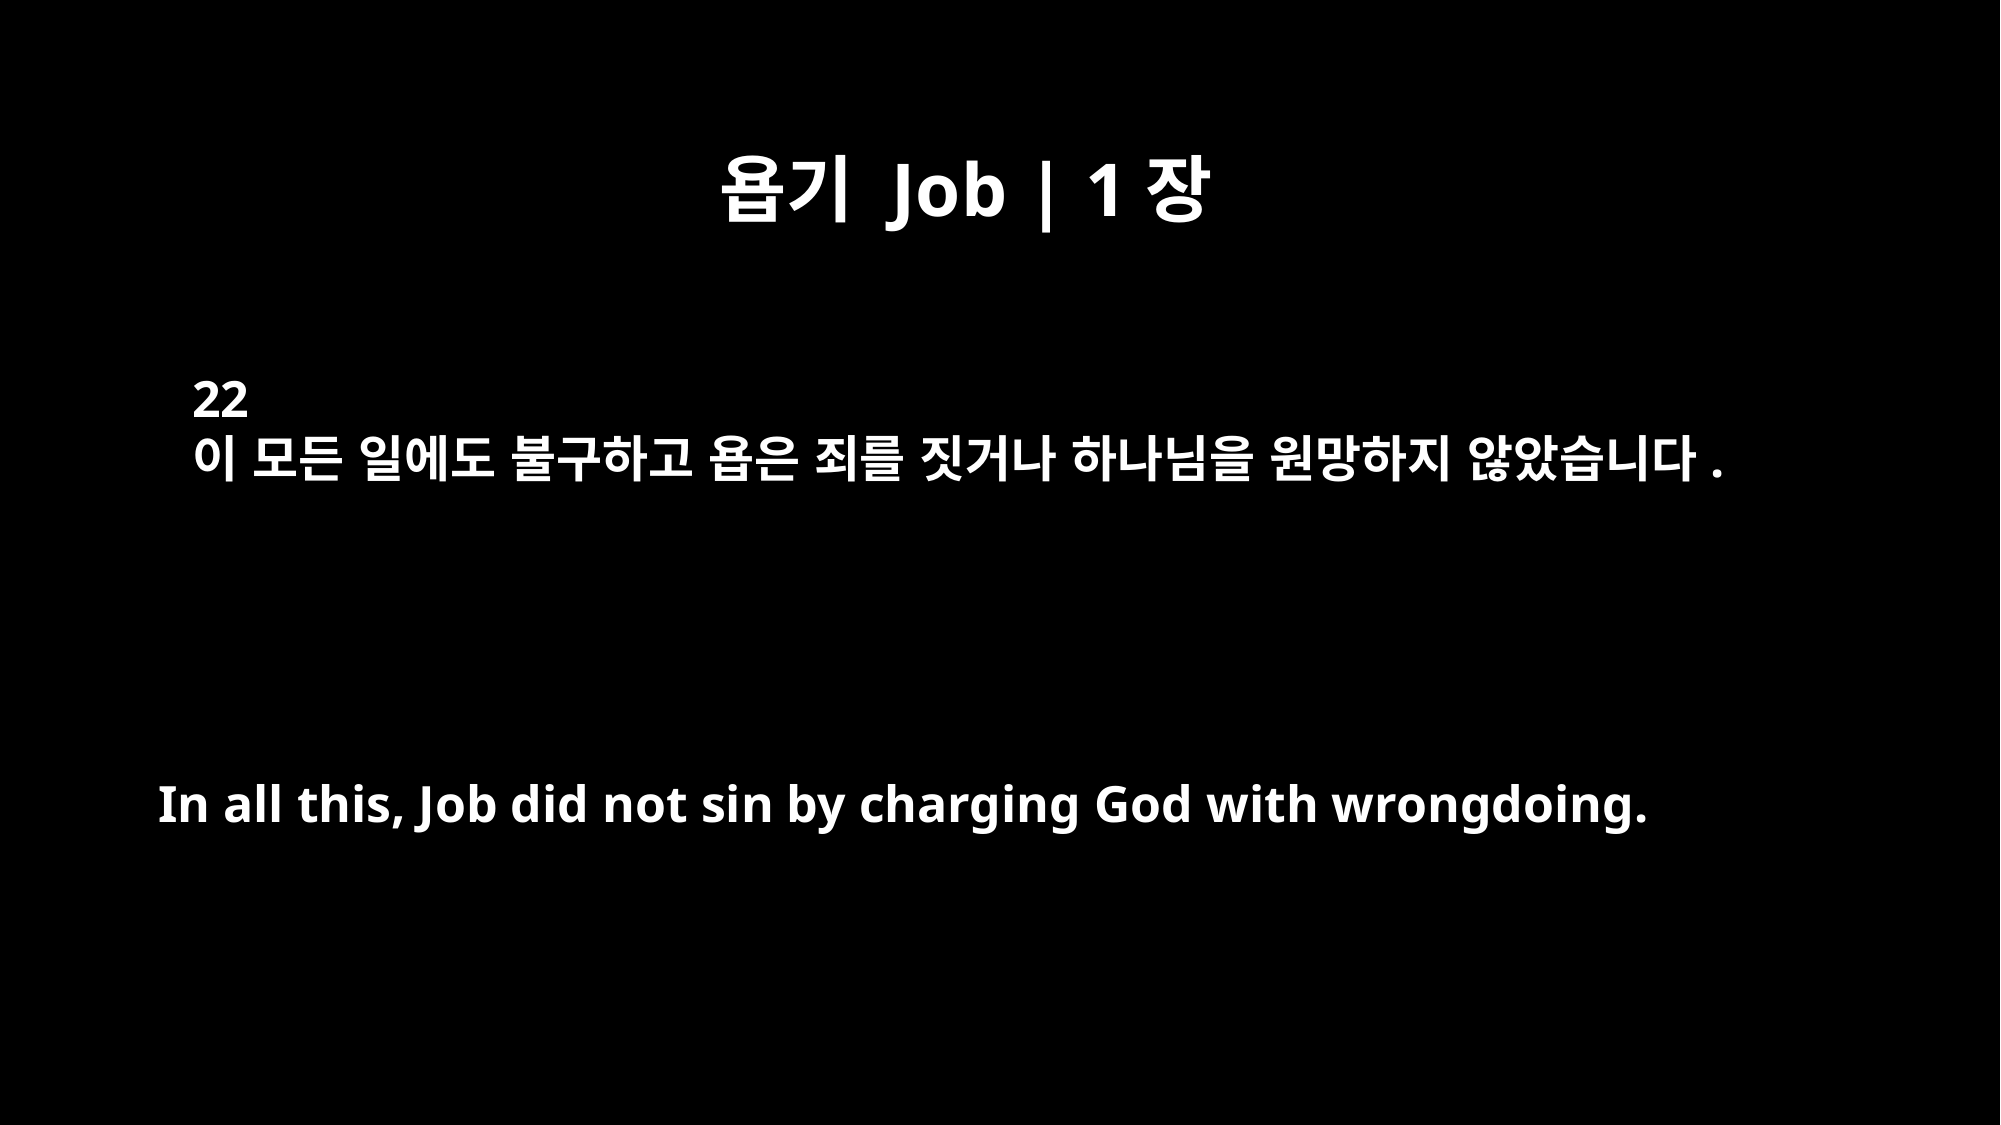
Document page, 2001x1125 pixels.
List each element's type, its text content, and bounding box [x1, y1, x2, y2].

text_box In all this, Job did not sin by charging God with wrongdoing. [143, 764, 1665, 840]
text_box 22 이 모든 일에도 불구하고 욥은 죄를 짓거나 하나님을 원망하지 않았습니다. [177, 359, 1740, 495]
text_box 욥기 Job | 1장 [704, 136, 1228, 239]
